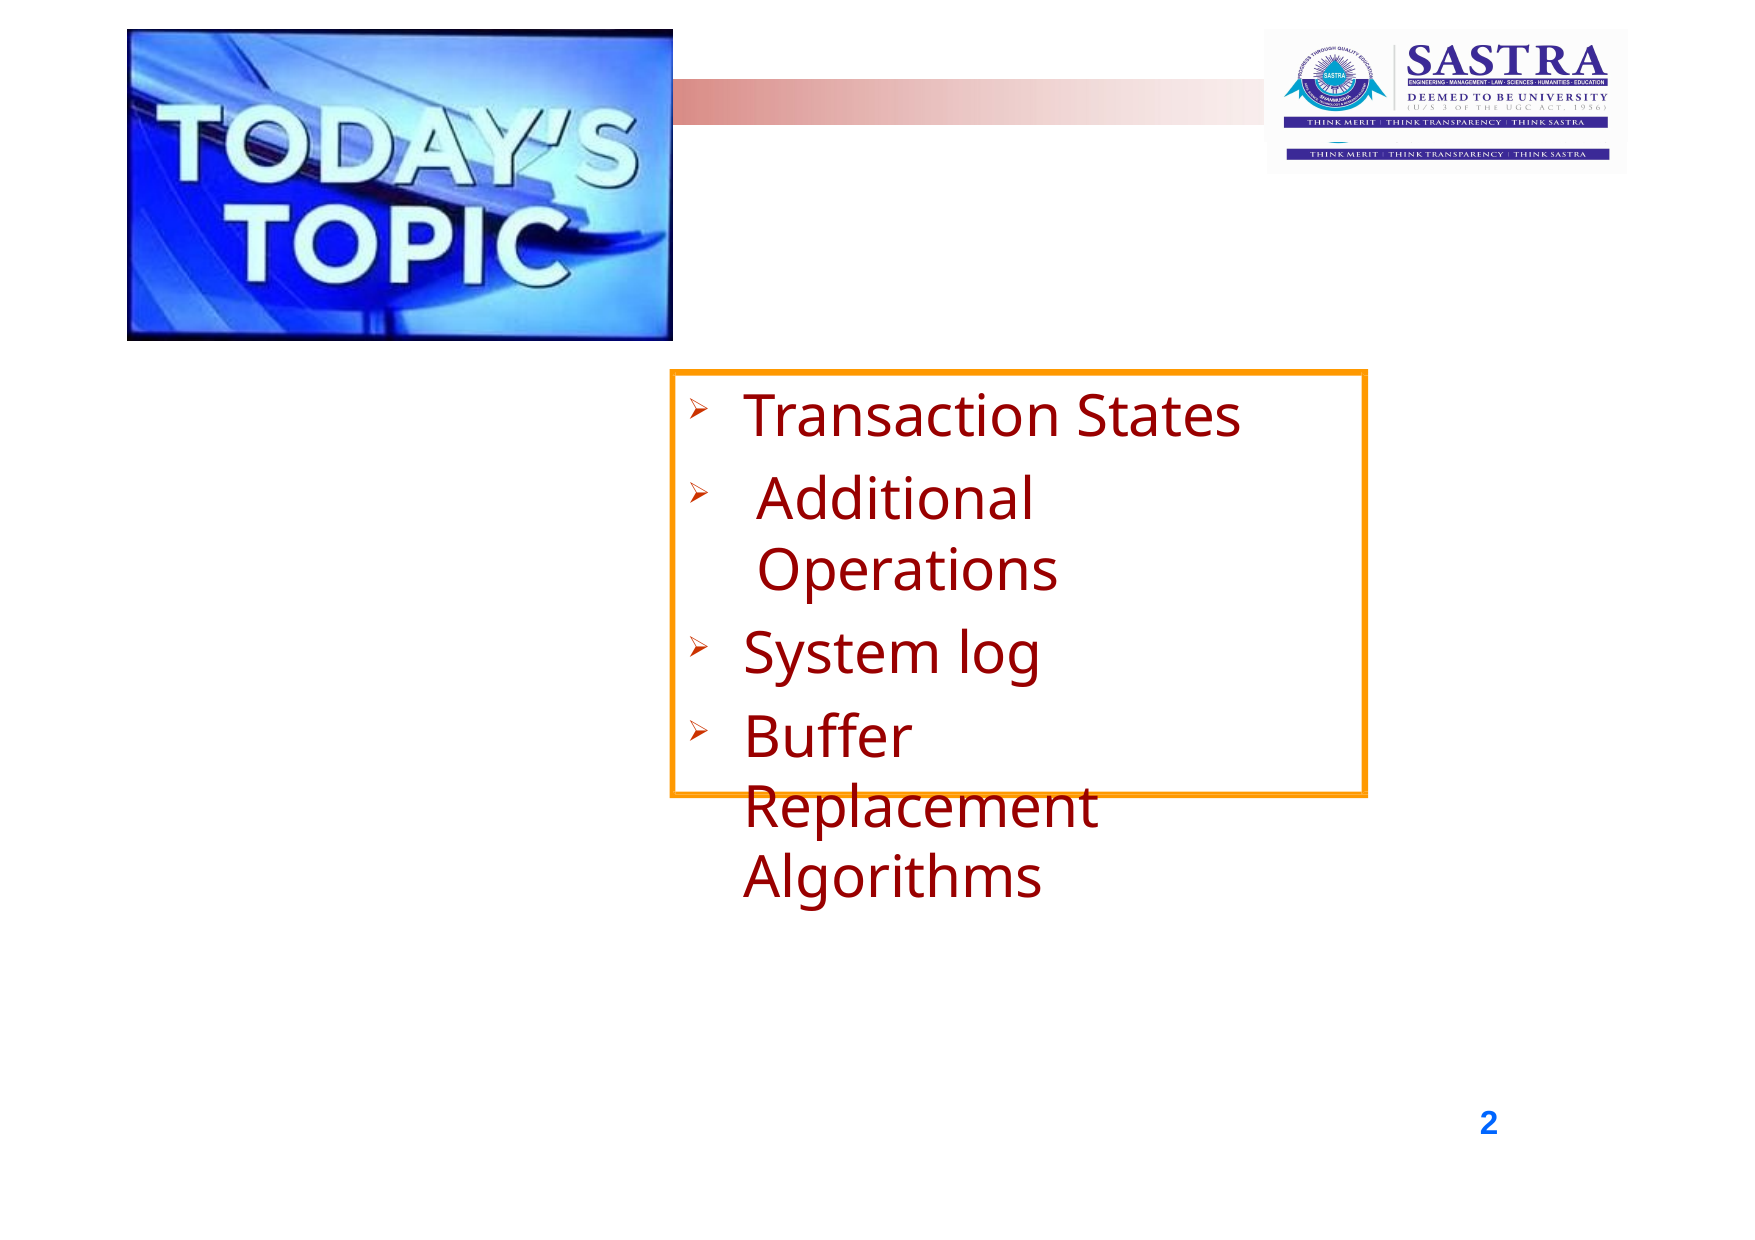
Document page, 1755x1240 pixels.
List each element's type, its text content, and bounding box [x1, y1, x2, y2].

text_box [669, 369, 685, 799]
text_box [126, 29, 1628, 341]
text_box [1353, 369, 1369, 799]
slide_number 2 [1464, 1102, 1517, 1240]
text_box Transaction States Additional Operations System log Buffer Replacement Algorithms [685, 361, 1353, 910]
